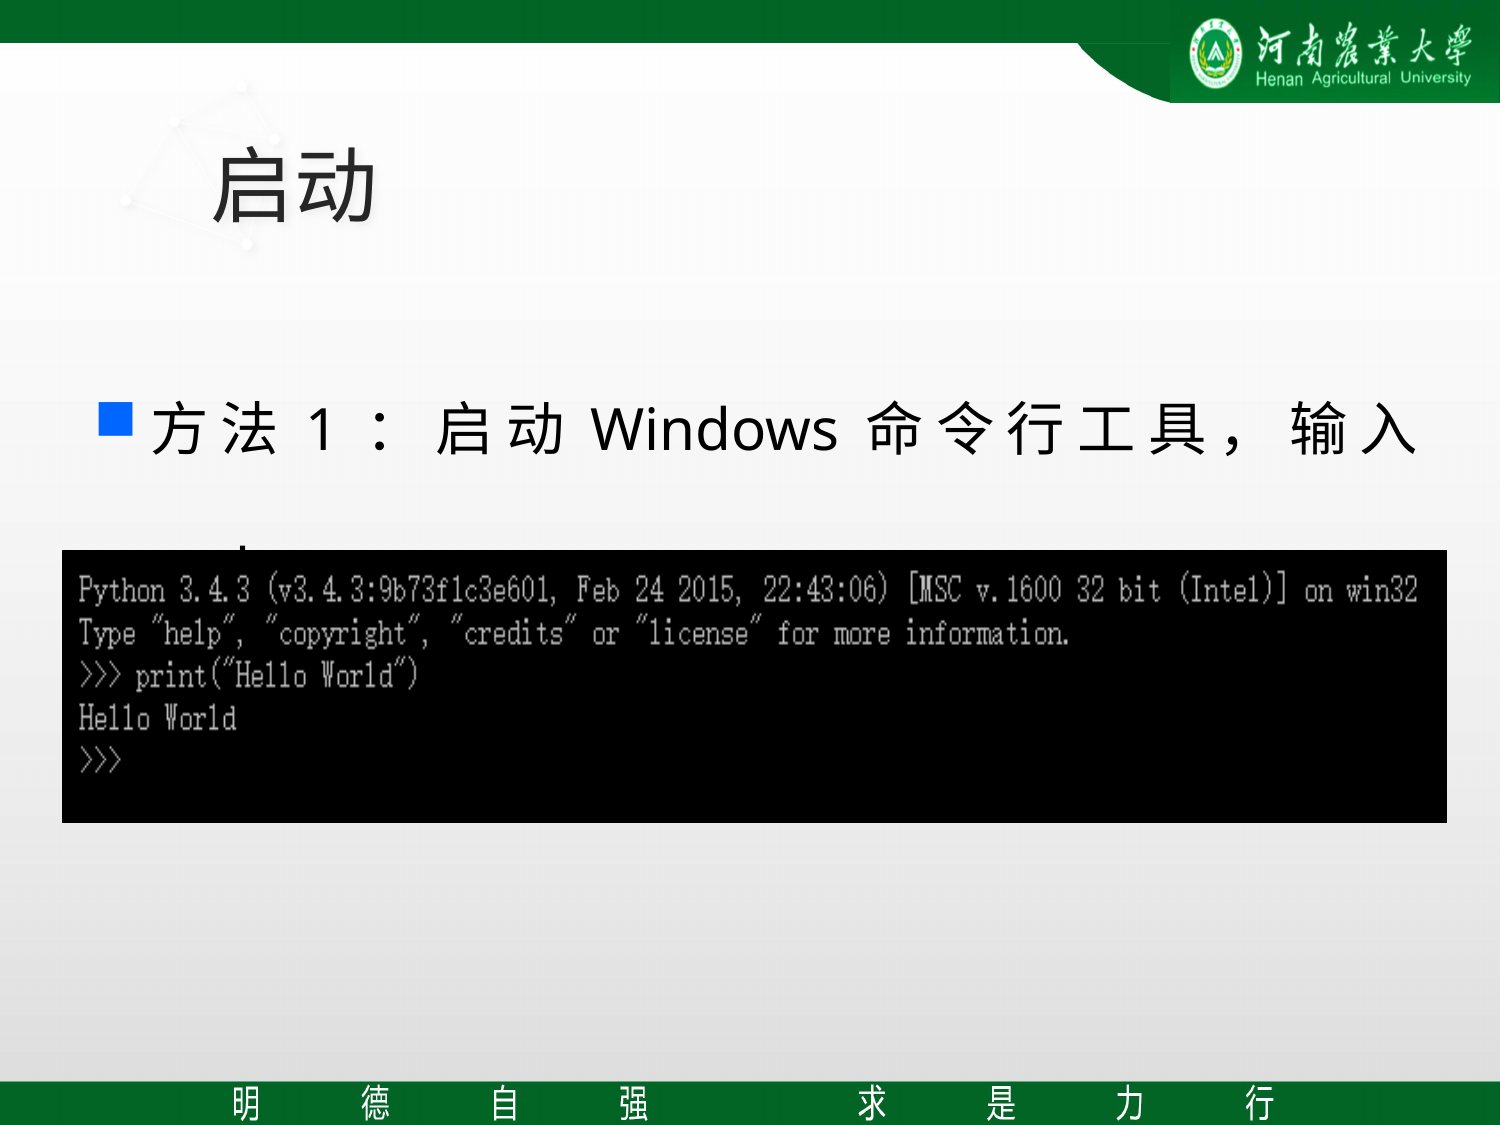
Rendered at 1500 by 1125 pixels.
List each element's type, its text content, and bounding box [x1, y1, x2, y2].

text_box 方法1：启动Windows命令行工具，输入python [79, 314, 1447, 550]
text_box 启动 [318, 125, 393, 241]
picture [0, 0, 1500, 1125]
